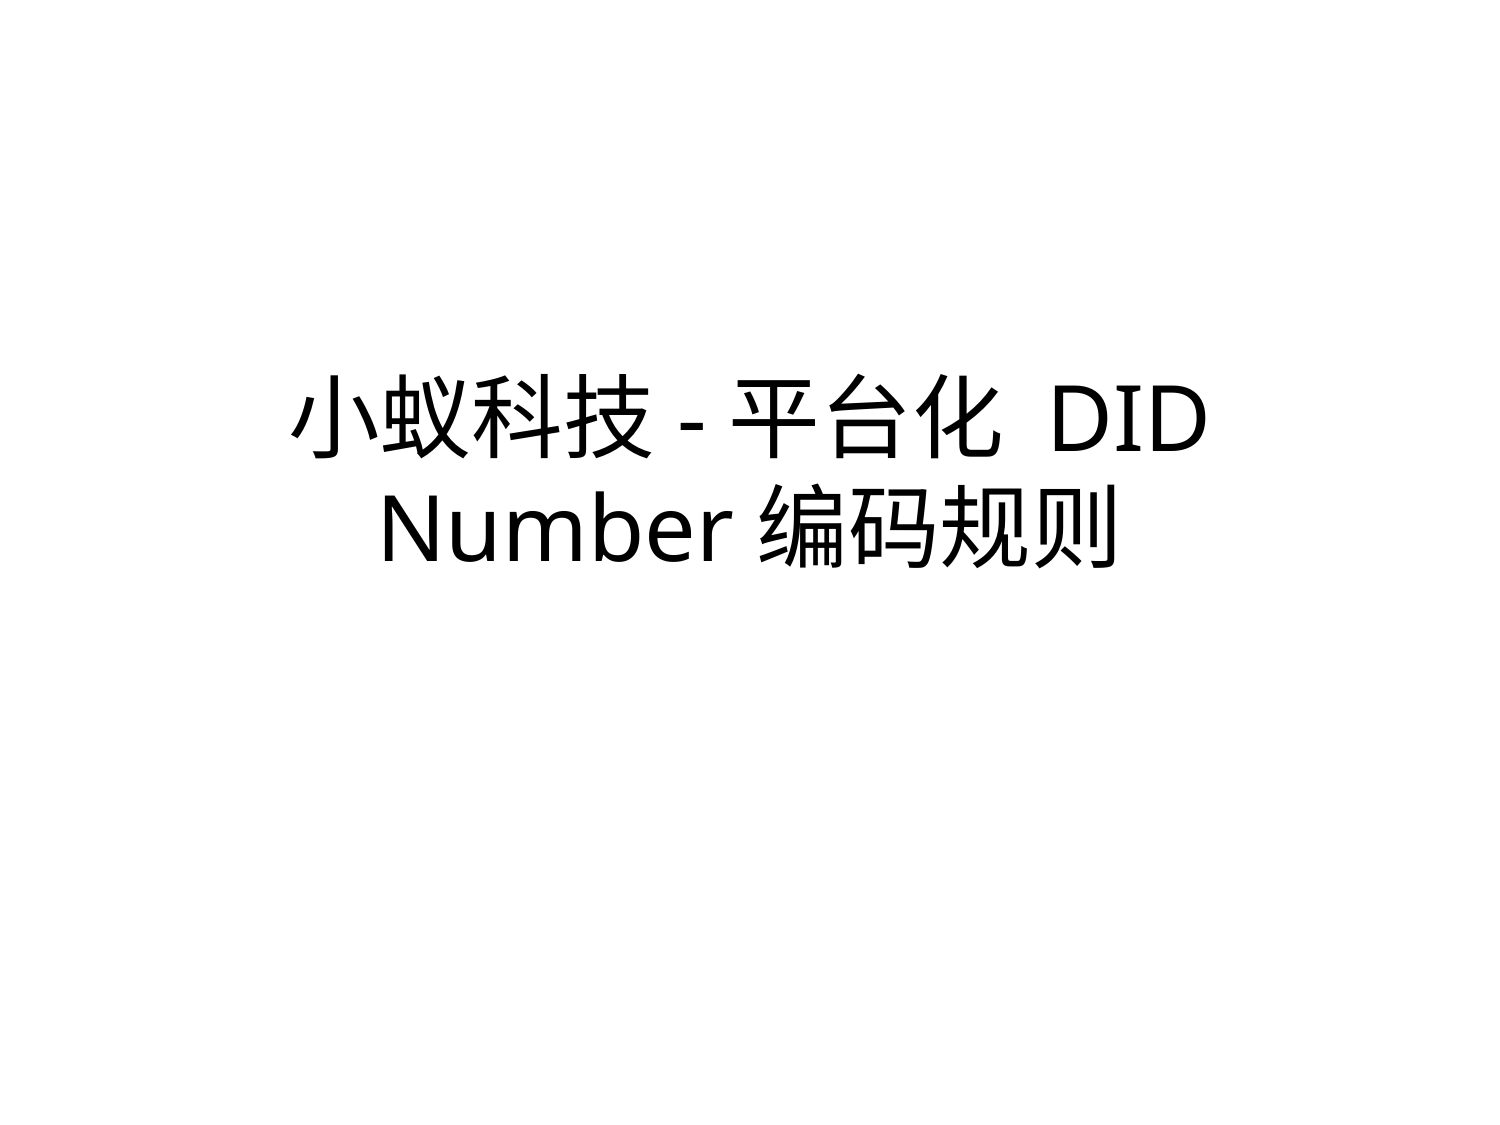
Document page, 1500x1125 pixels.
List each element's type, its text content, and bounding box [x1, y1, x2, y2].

title 小蚁科技-平台化 DID Number编码规则 [112, 349, 1388, 591]
